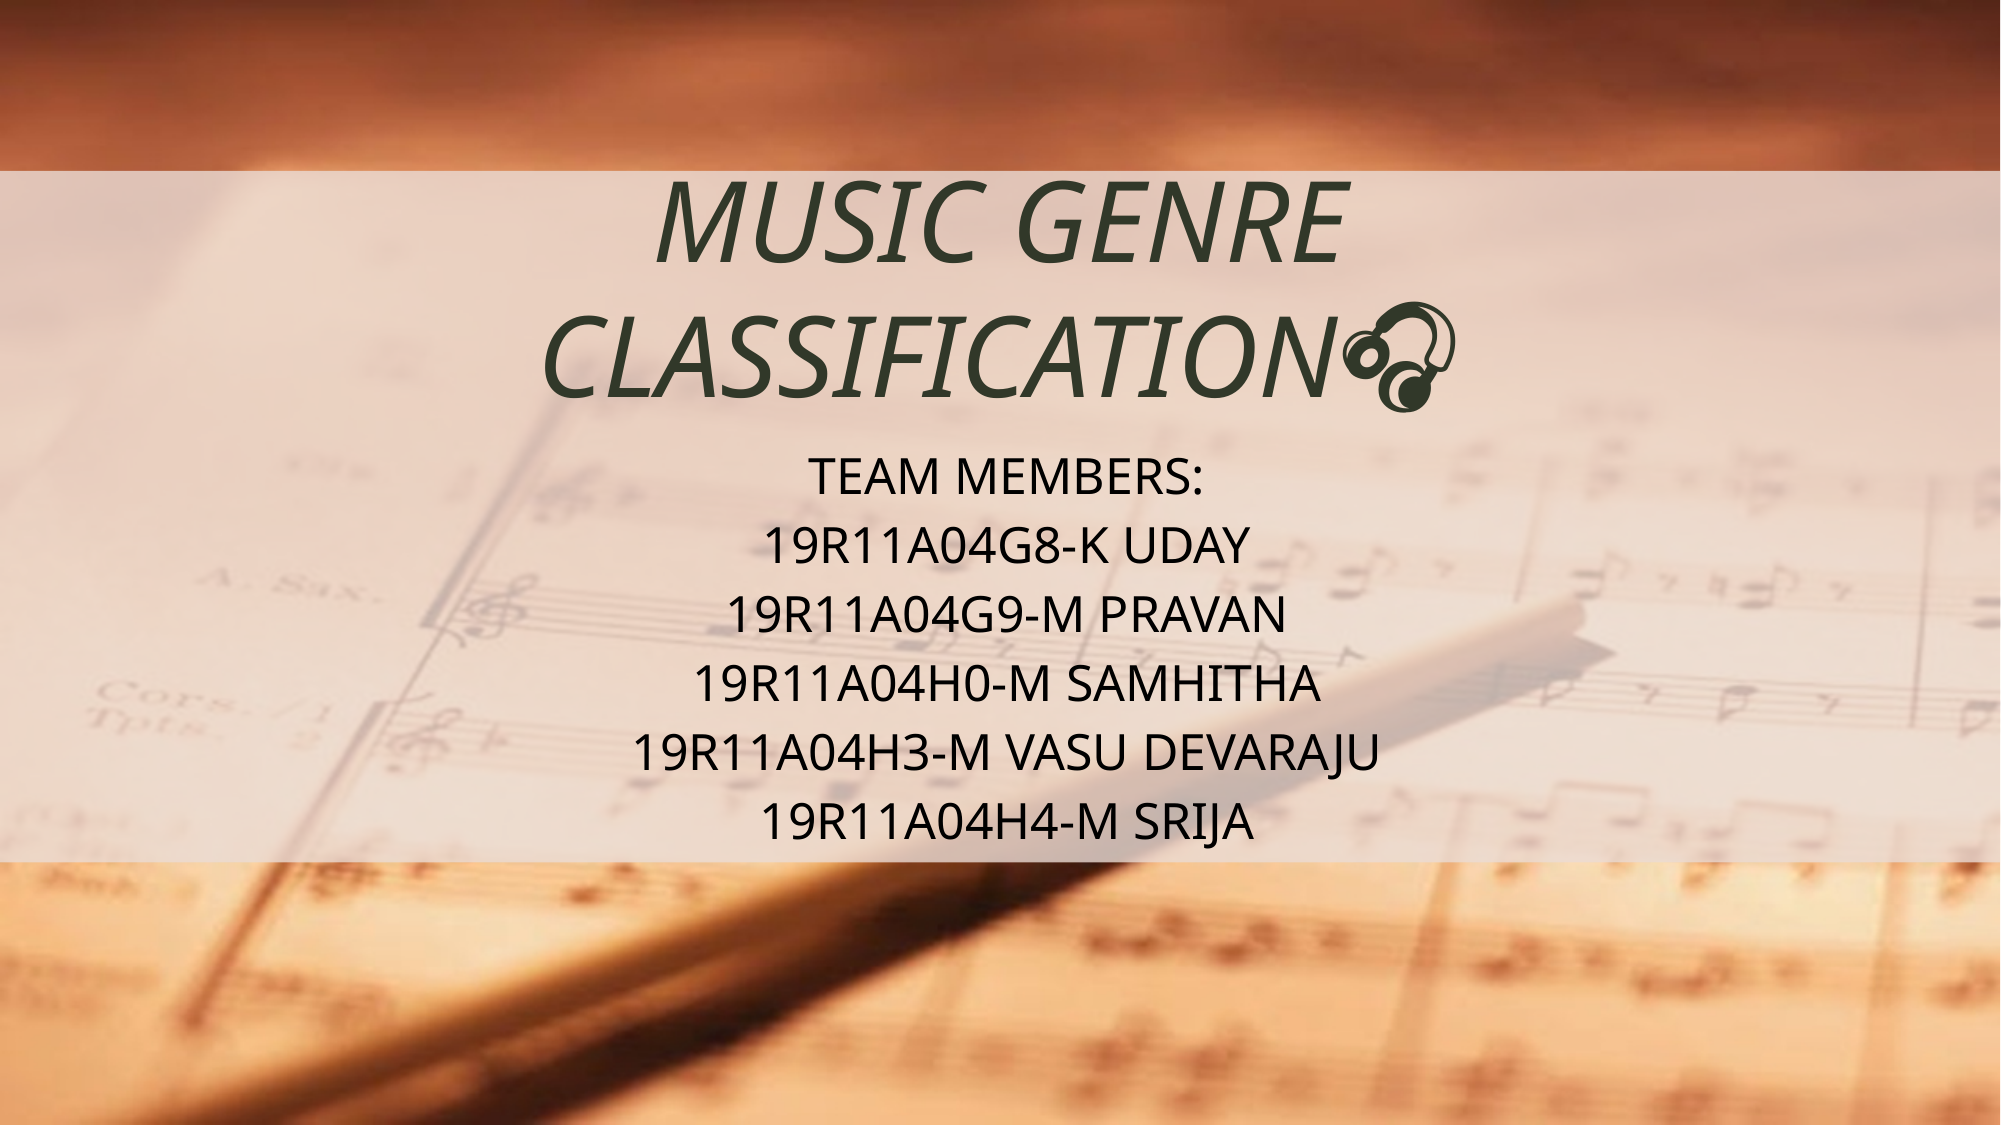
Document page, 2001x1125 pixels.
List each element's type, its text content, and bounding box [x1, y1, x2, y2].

title MUSIC GENRE CLASSIFICATION🎧 [249, 110, 1750, 563]
subtitle TEAM MEMBERS: 19R11A04G8-K UDAY 19R11A04G9-M PRAVAN 19R11A04H0-M SAMHITHA 19R11A04H3-M VASU DEVARAJU 19R11A04H4-M SRIJA [249, 443, 1764, 1014]
picture [0, 0, 2001, 1125]
